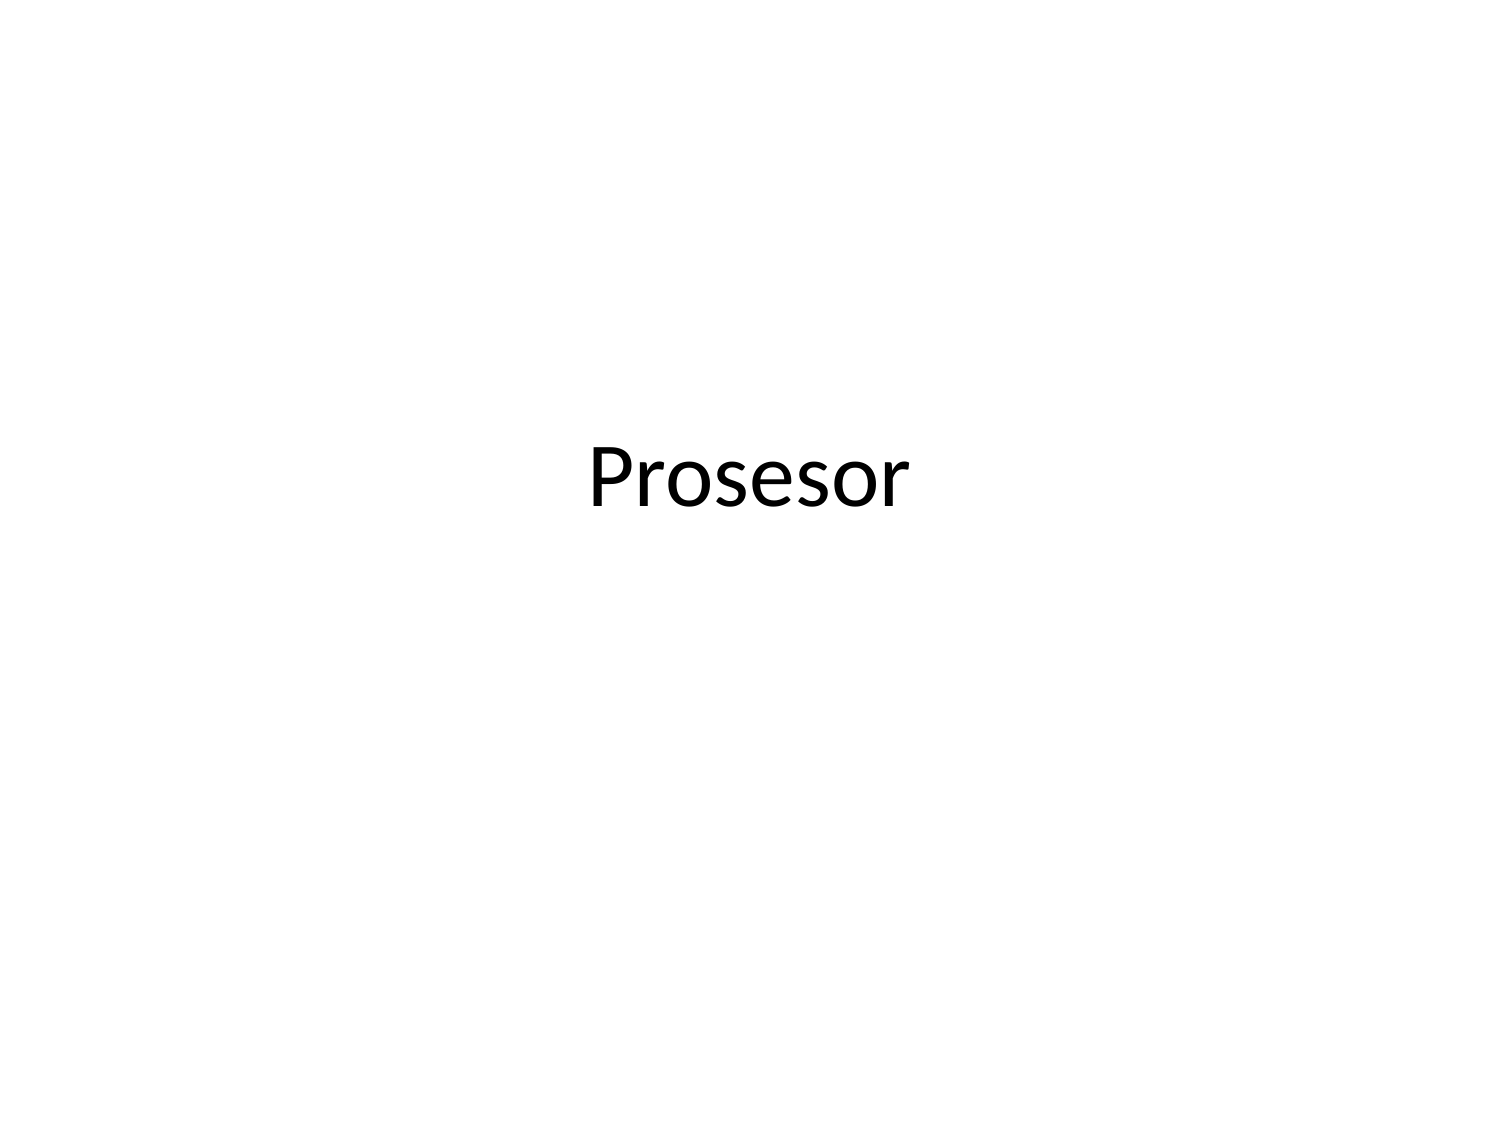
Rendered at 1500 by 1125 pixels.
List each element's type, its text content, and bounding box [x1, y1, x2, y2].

title Prosesor [112, 349, 1388, 591]
